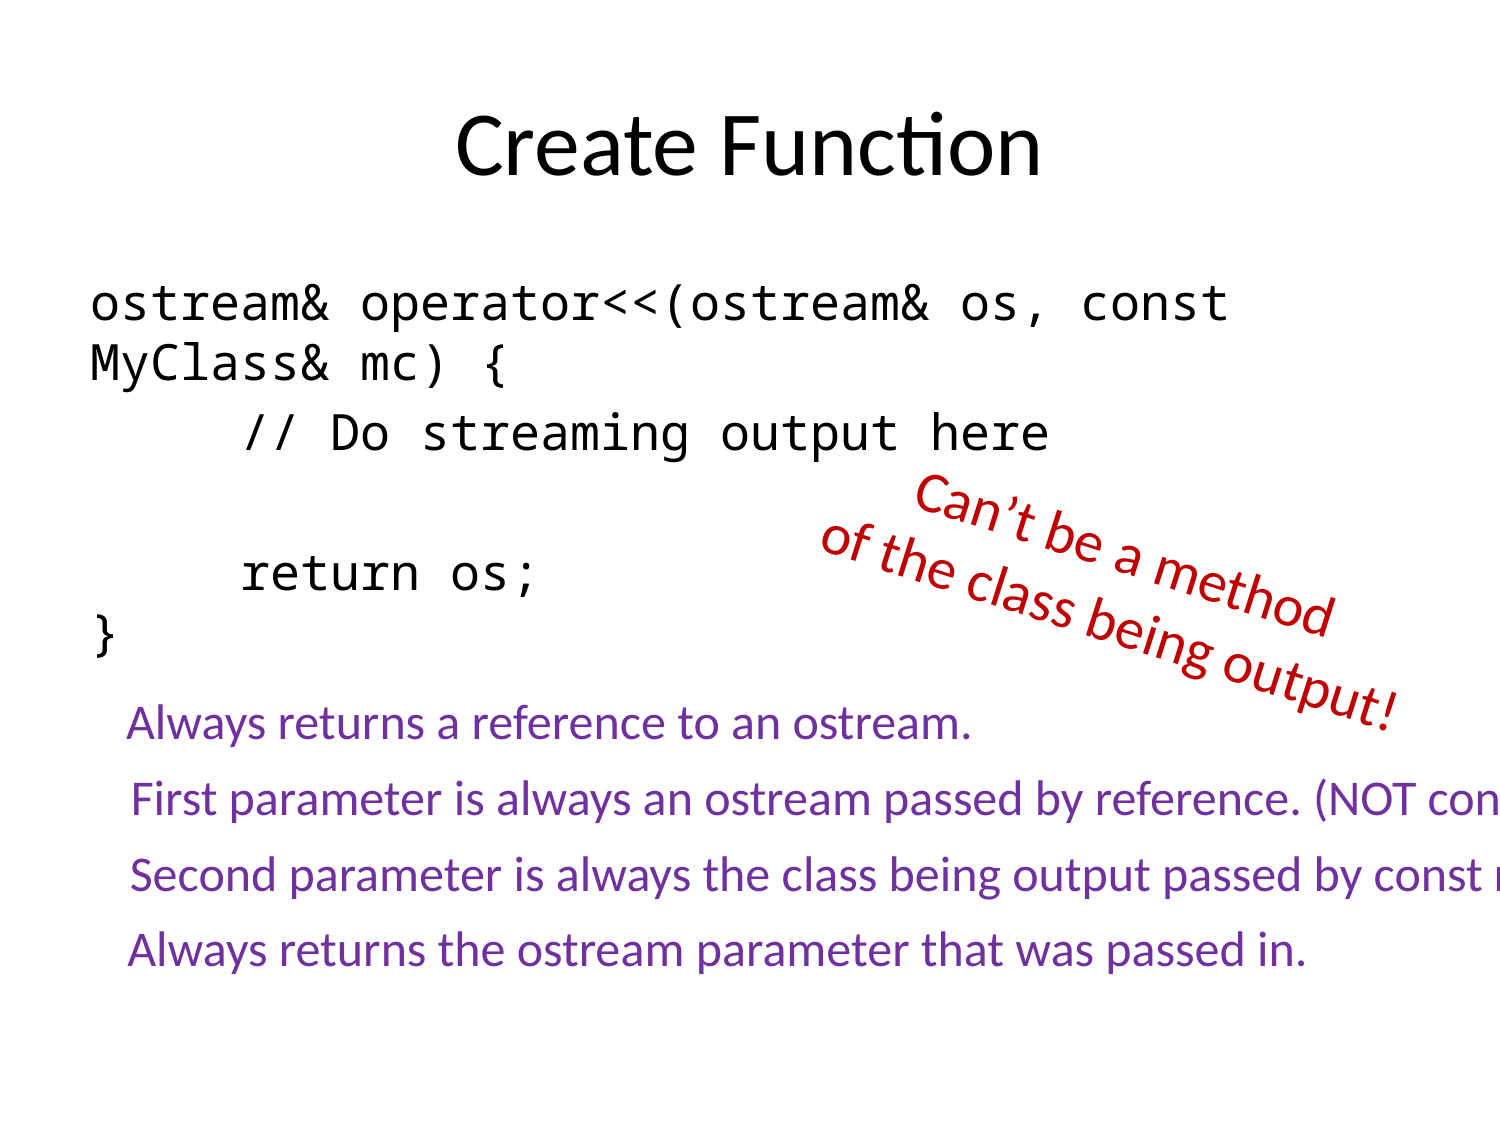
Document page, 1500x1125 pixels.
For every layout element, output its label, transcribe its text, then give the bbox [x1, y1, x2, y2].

text_box Second parameter is always the class being output passed by const reference. [115, 833, 1500, 909]
text_box First parameter is always an ostream passed by reference. (NOT const!) [116, 757, 1500, 833]
list ostream& operator<<(ostream& os, const MyClass& mc) { // Do streaming output here return os; } [75, 262, 1425, 1005]
text_box Always returns the ostream parameter that was passed in. [112, 909, 1323, 985]
text_box Can’t be a method of the class being output! [797, 415, 1448, 756]
text_box Always returns a reference to an ostream. [111, 682, 988, 757]
title Create Function [75, 45, 1425, 233]
